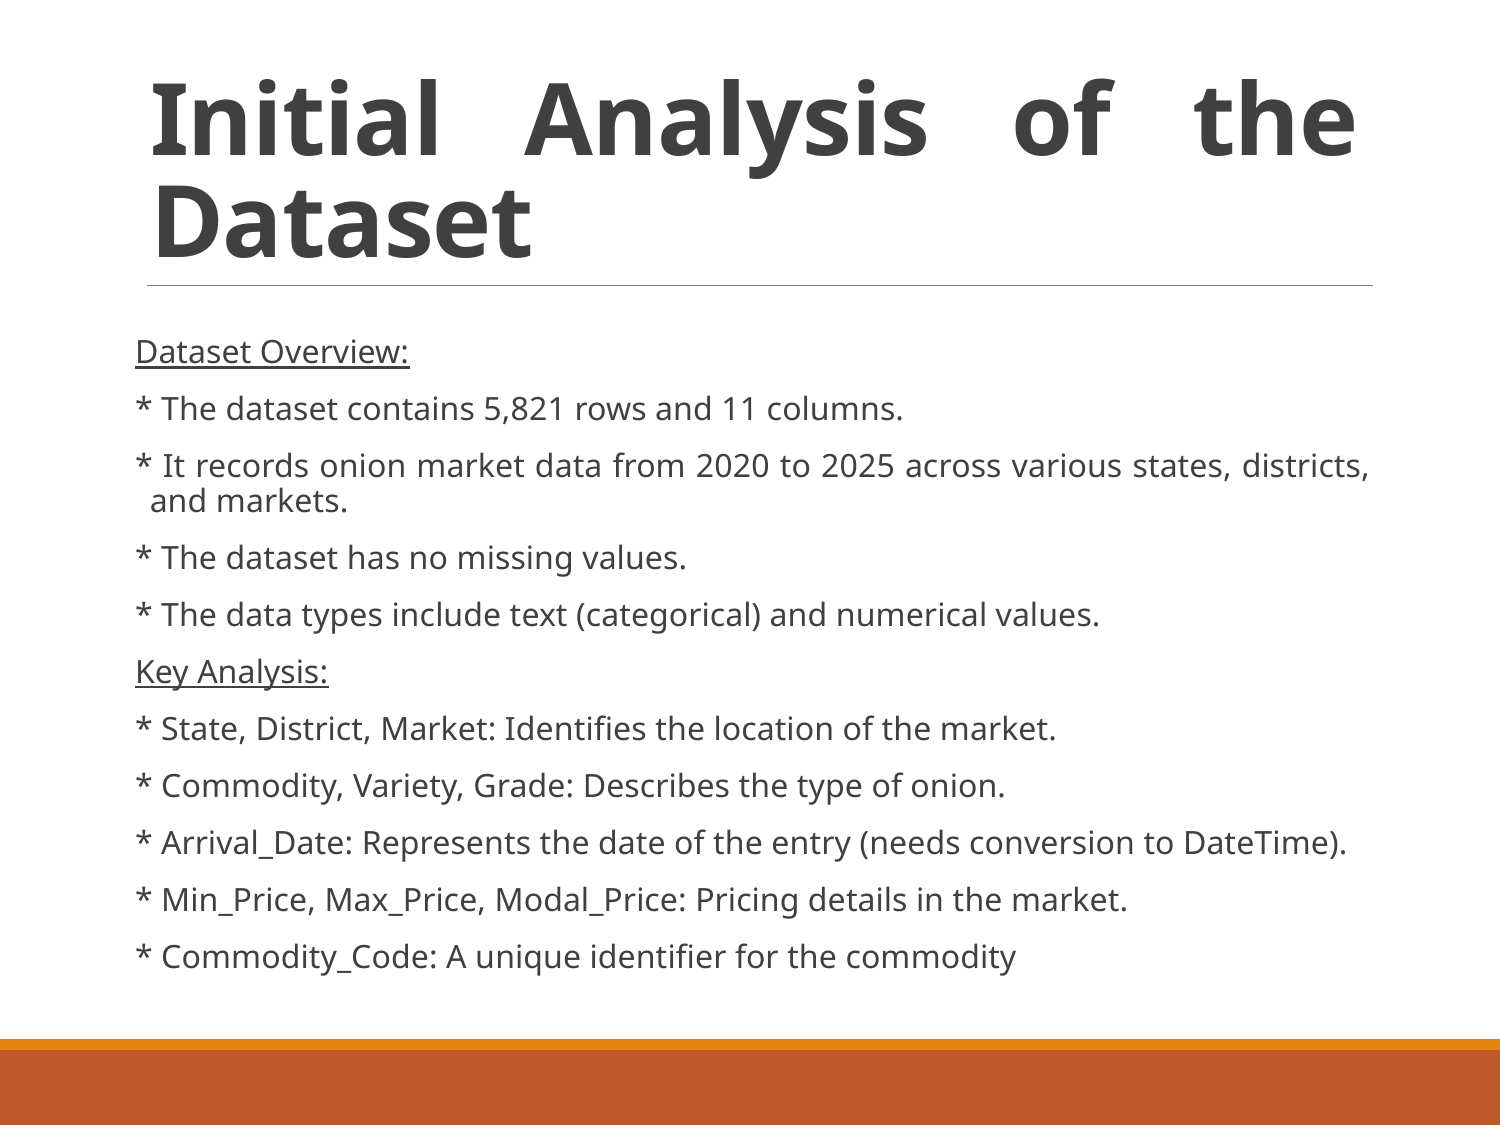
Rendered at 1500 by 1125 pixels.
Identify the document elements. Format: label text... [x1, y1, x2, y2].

title Initial Analysis of the Dataset [135, 47, 1373, 285]
list Dataset Overview: * The dataset contains 5,821 rows and 11 columns. * It records onion market data from 2020 to 2025 across various states, districts, and markets. * The dataset has no missing values. * The data types include text (categorical) and numerical values. Key Analysis: * State, District, Market: Identifies the location of the market. * Commodity, Variety, Grade: Describes the type of onion. * Arrival_Date: Represents the date of the entry (needs conversion to DateTime). * Min_Price, Max_Price, Modal_Price: Pricing details in the market. * Commodity_Code: A unique identifier for the commodity [135, 328, 1373, 989]
